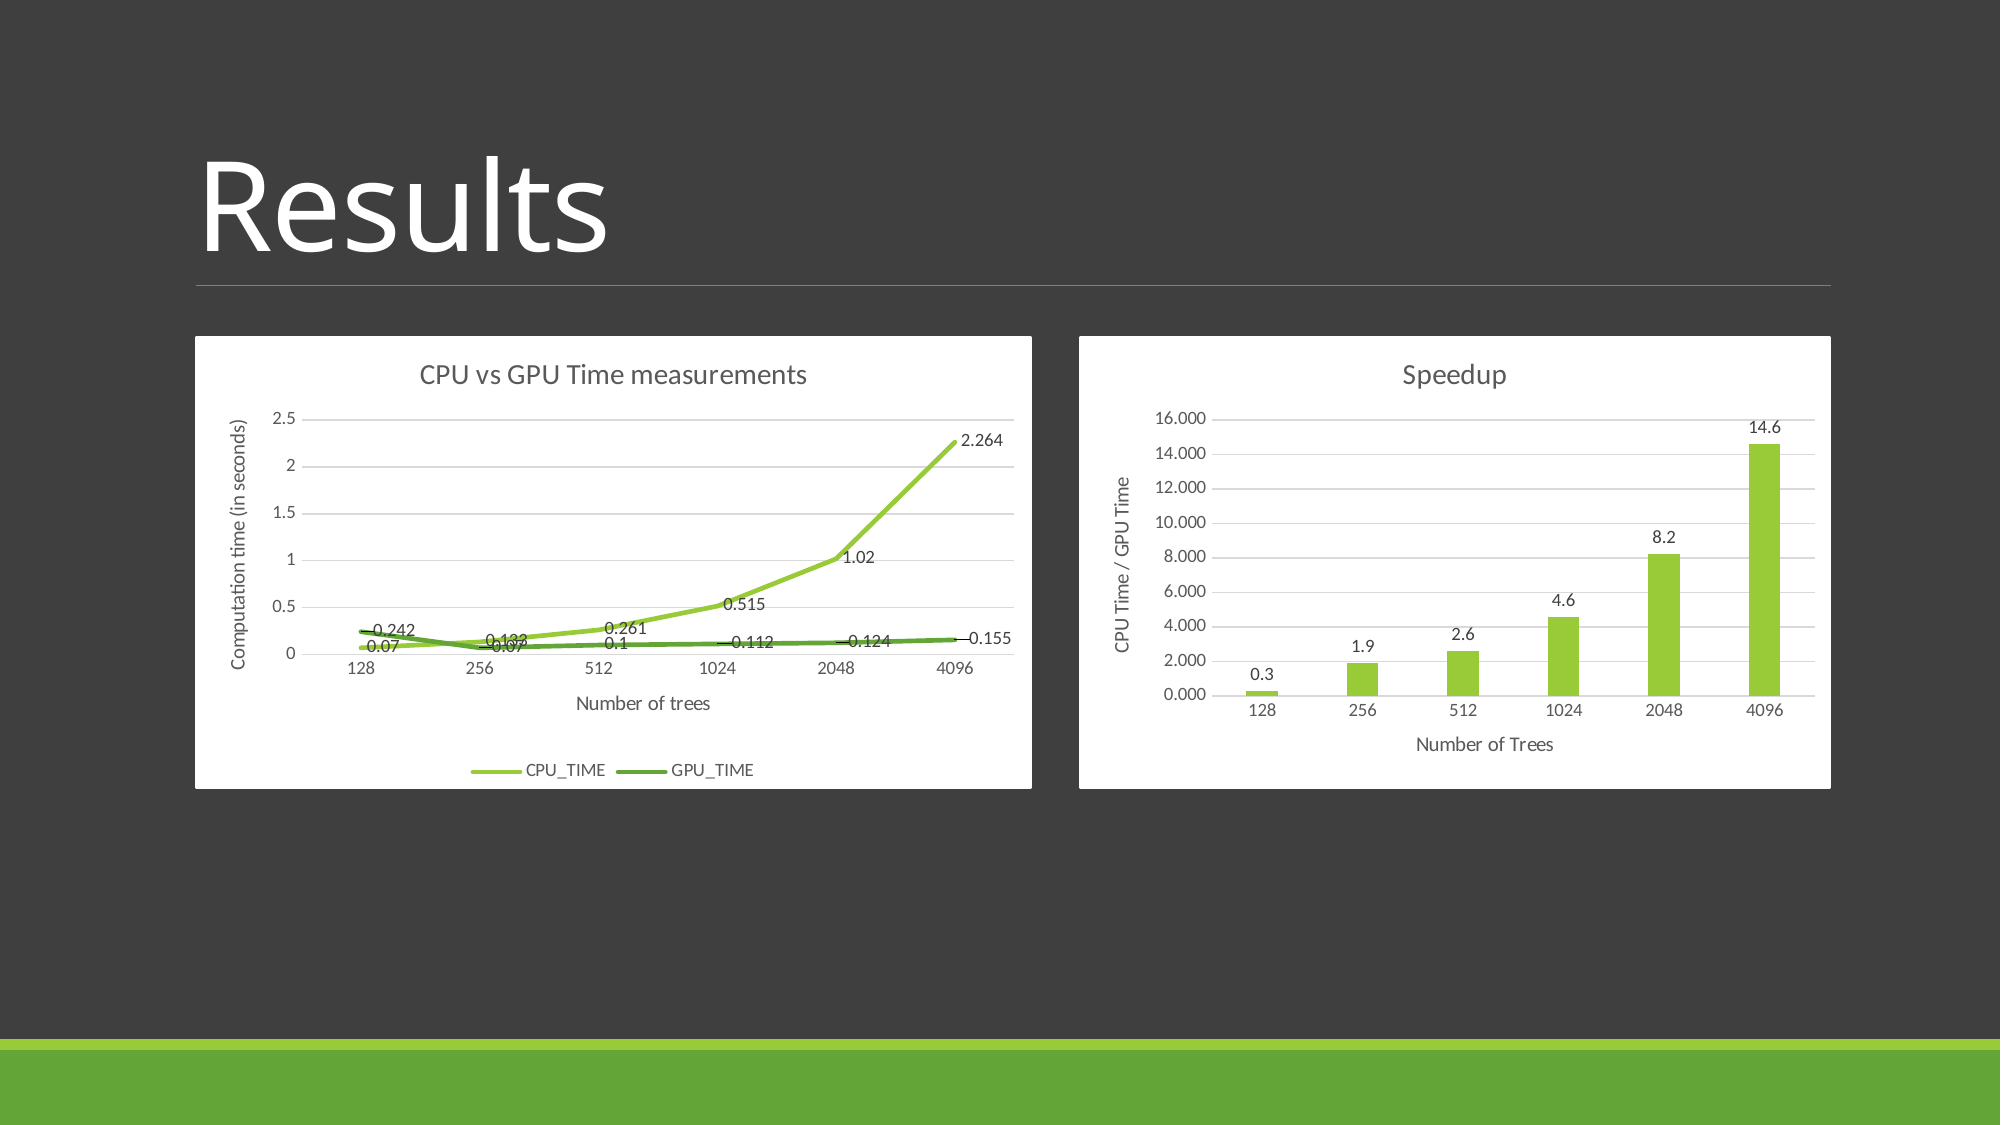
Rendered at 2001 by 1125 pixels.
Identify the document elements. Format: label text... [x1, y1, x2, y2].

title Results [180, 47, 1830, 285]
chart [1079, 336, 1831, 788]
chart [195, 336, 1032, 788]
